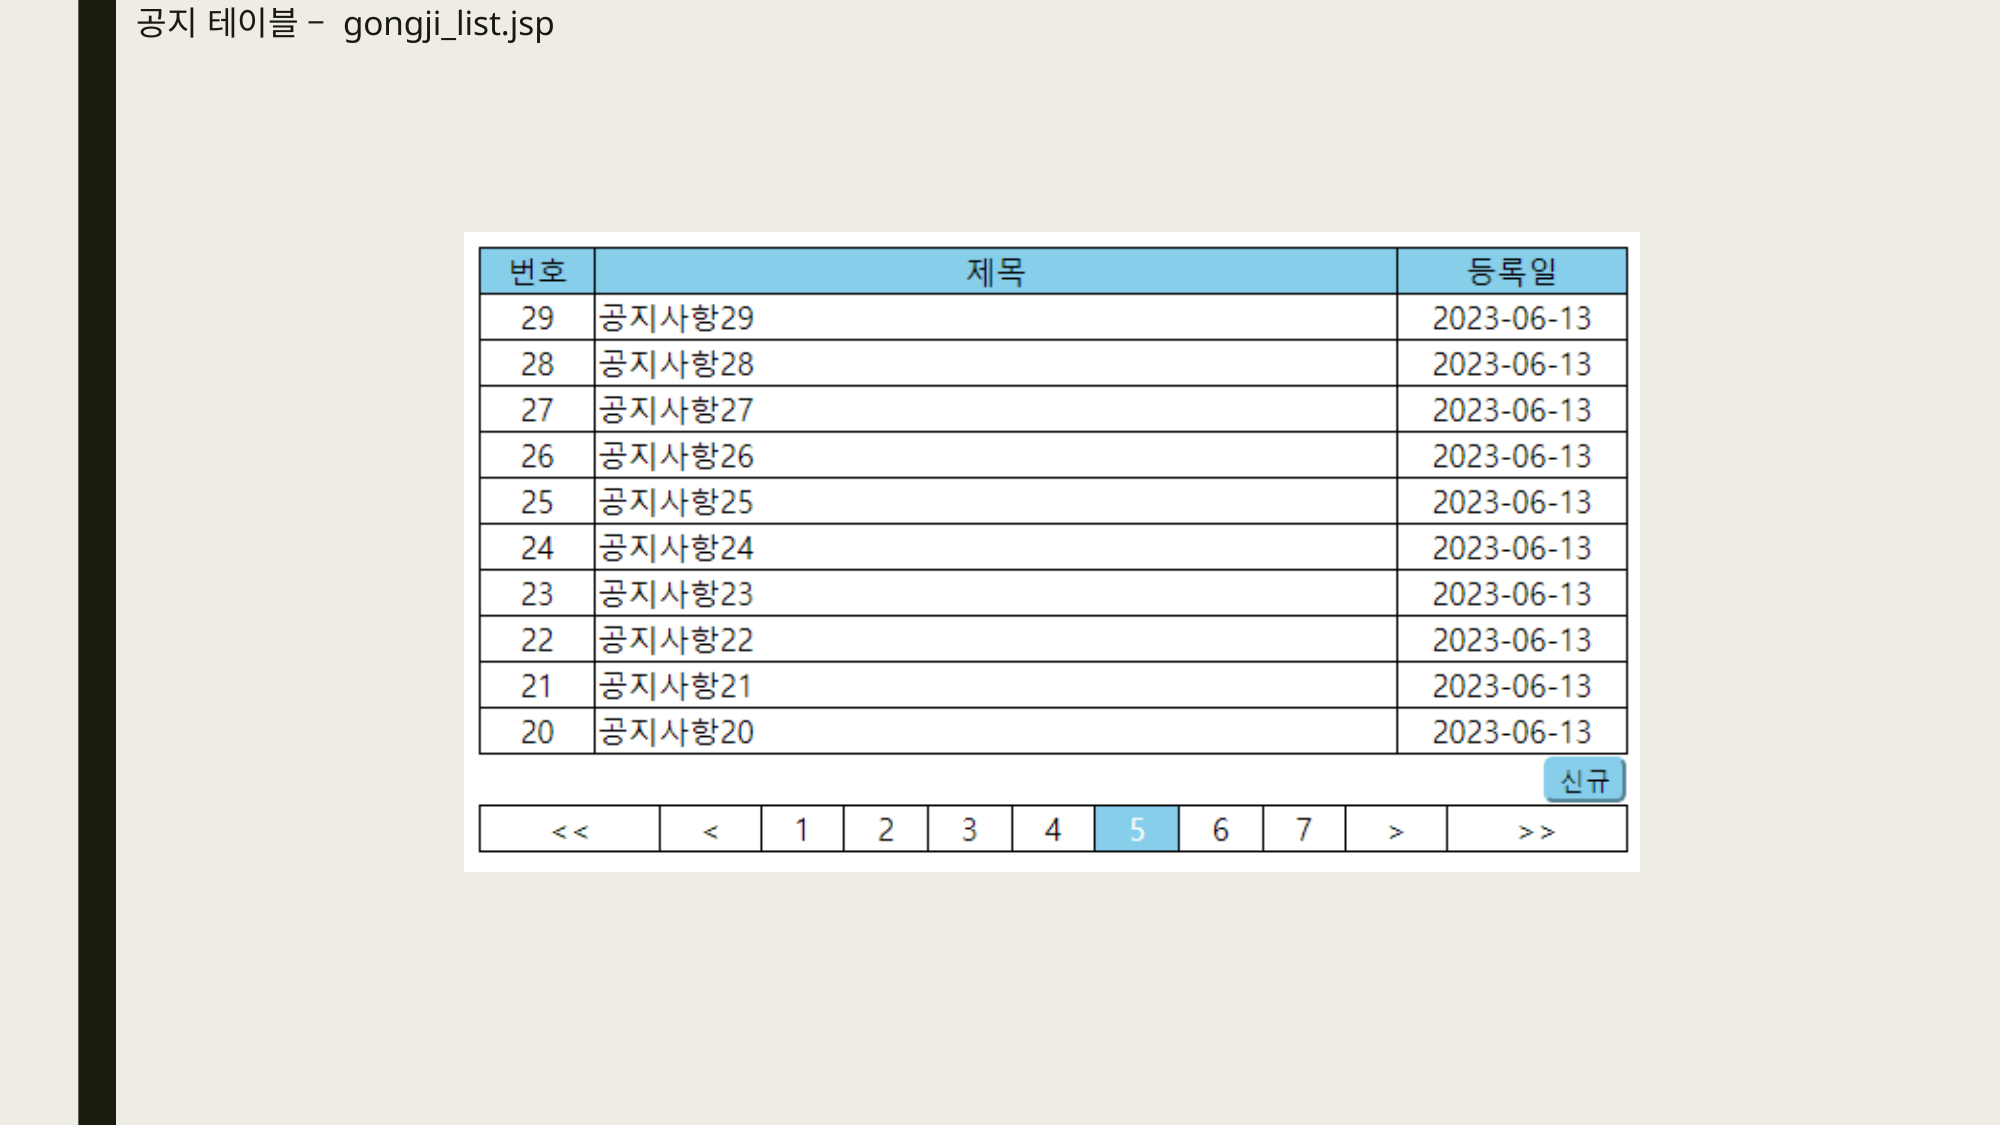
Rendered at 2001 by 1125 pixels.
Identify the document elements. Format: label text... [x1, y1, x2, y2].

picture [464, 232, 1640, 872]
title 공지 테이블 – gongji_list.jsp [121, 0, 1697, 57]
